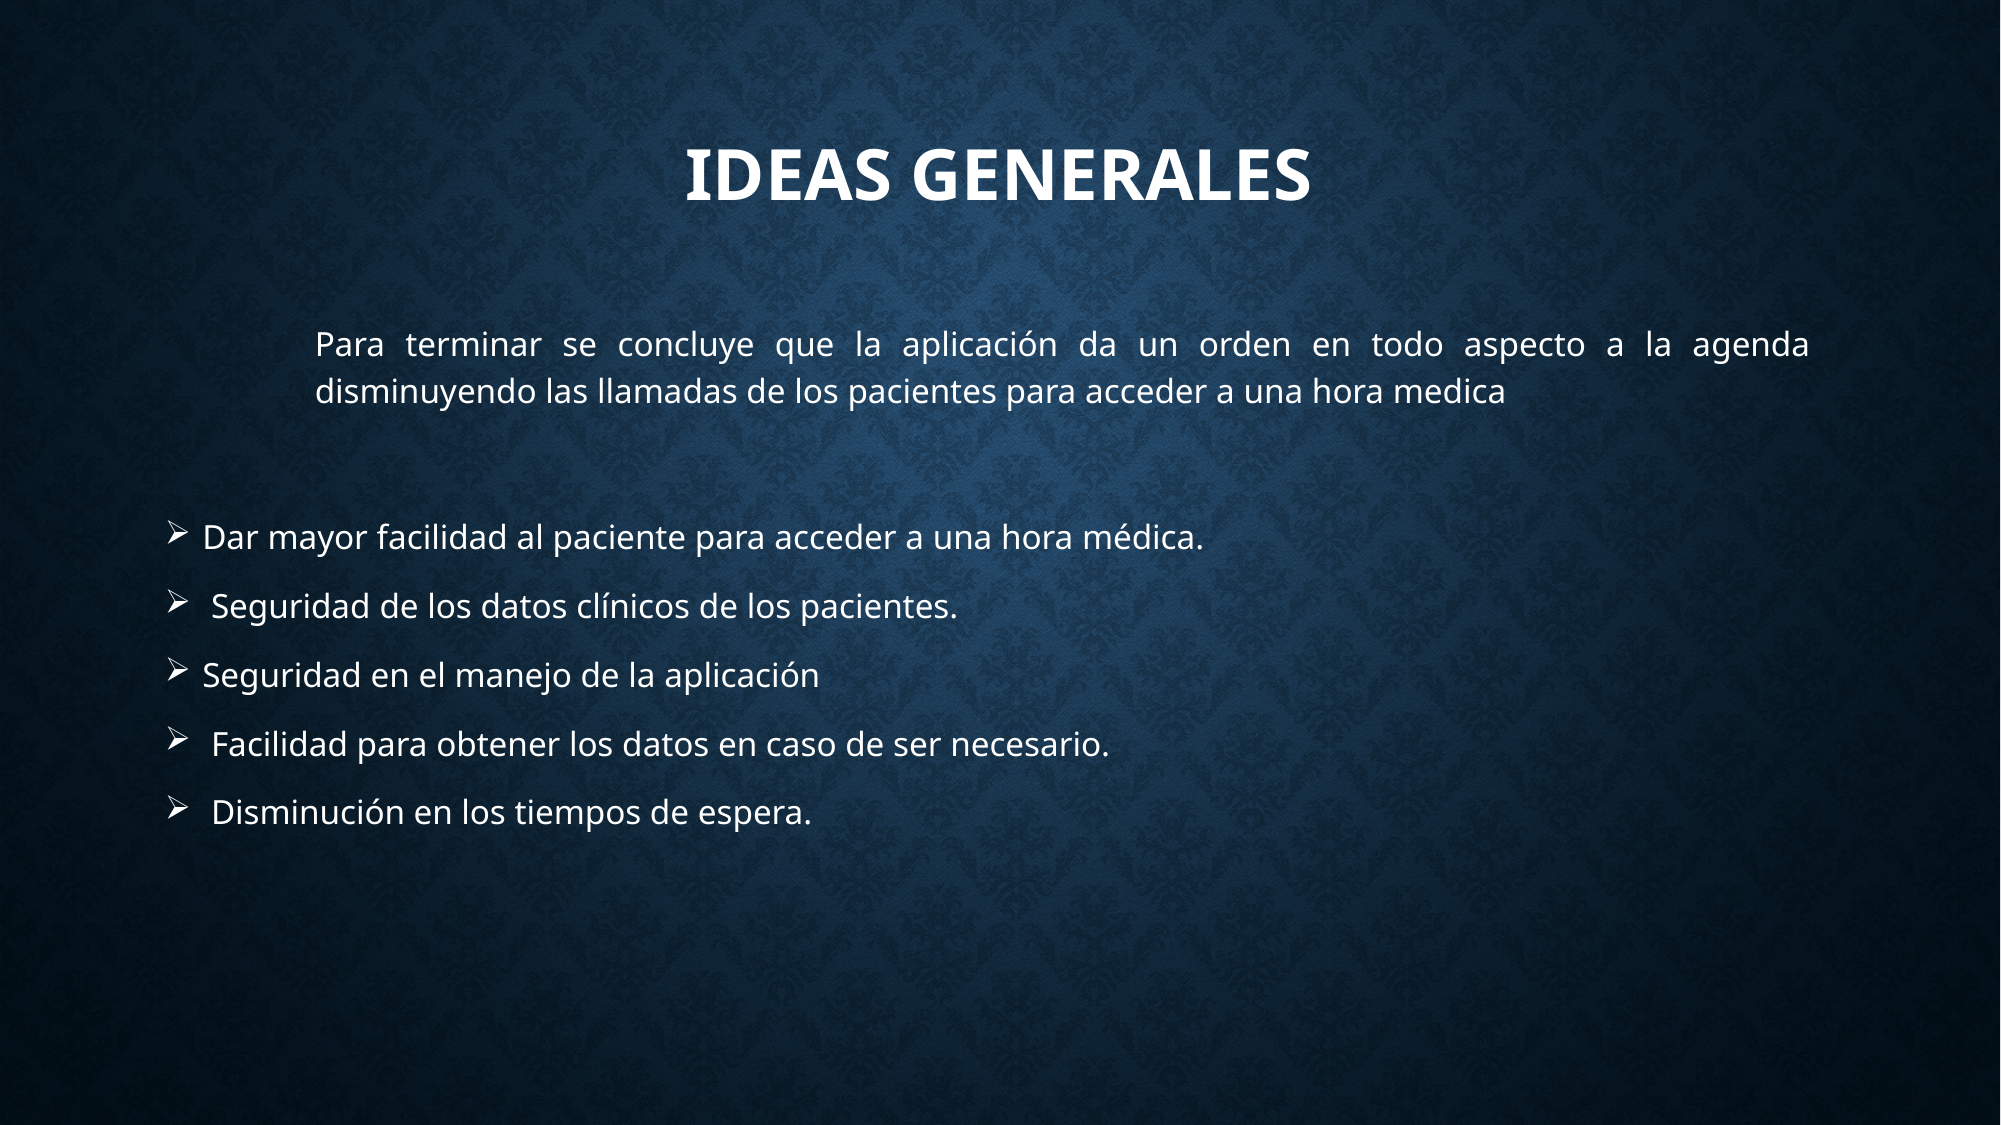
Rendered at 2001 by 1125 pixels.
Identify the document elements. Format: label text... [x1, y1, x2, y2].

list Para terminar se concluye que la aplicación da un orden en todo aspecto a la agenda disminuyendo las llamadas de los pacientes para acceder a una hora medica Dar mayor facilidad al paciente para acceder a una hora médica. Seguridad de los datos clínicos de los pacientes. Seguridad en el manejo de la aplicación Facilidad para obtener los datos en caso de ser necesario. Disminución en los tiempos de espera. [149, 307, 1849, 950]
title Ideas Generales [149, 99, 1849, 255]
